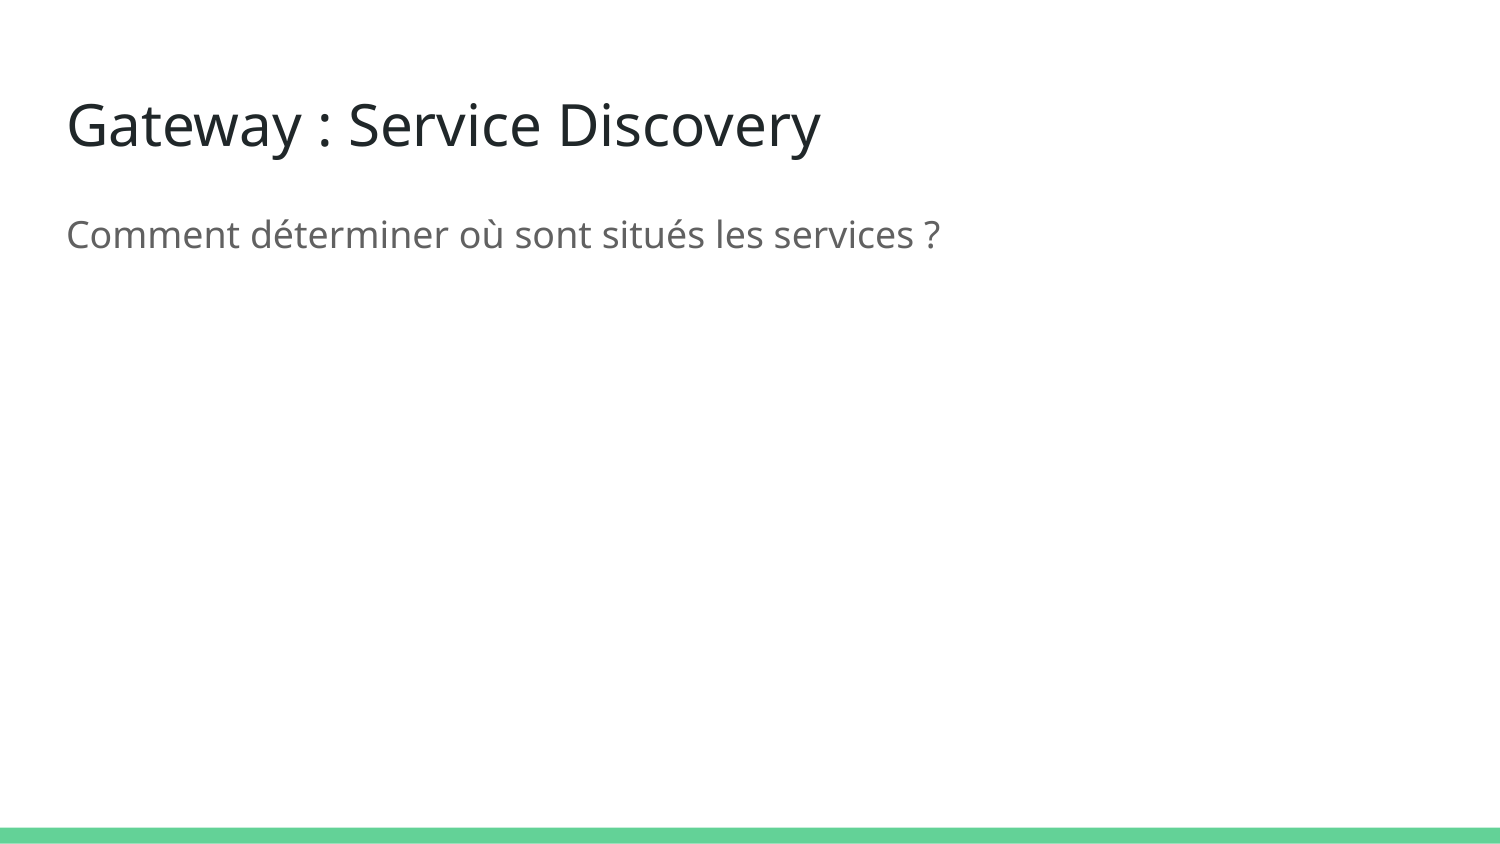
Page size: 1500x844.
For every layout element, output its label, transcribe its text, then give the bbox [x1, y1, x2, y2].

title Gateway : Service Discovery [51, 72, 1449, 167]
list Comment déterminer où sont situés les services ? [51, 189, 1449, 750]
